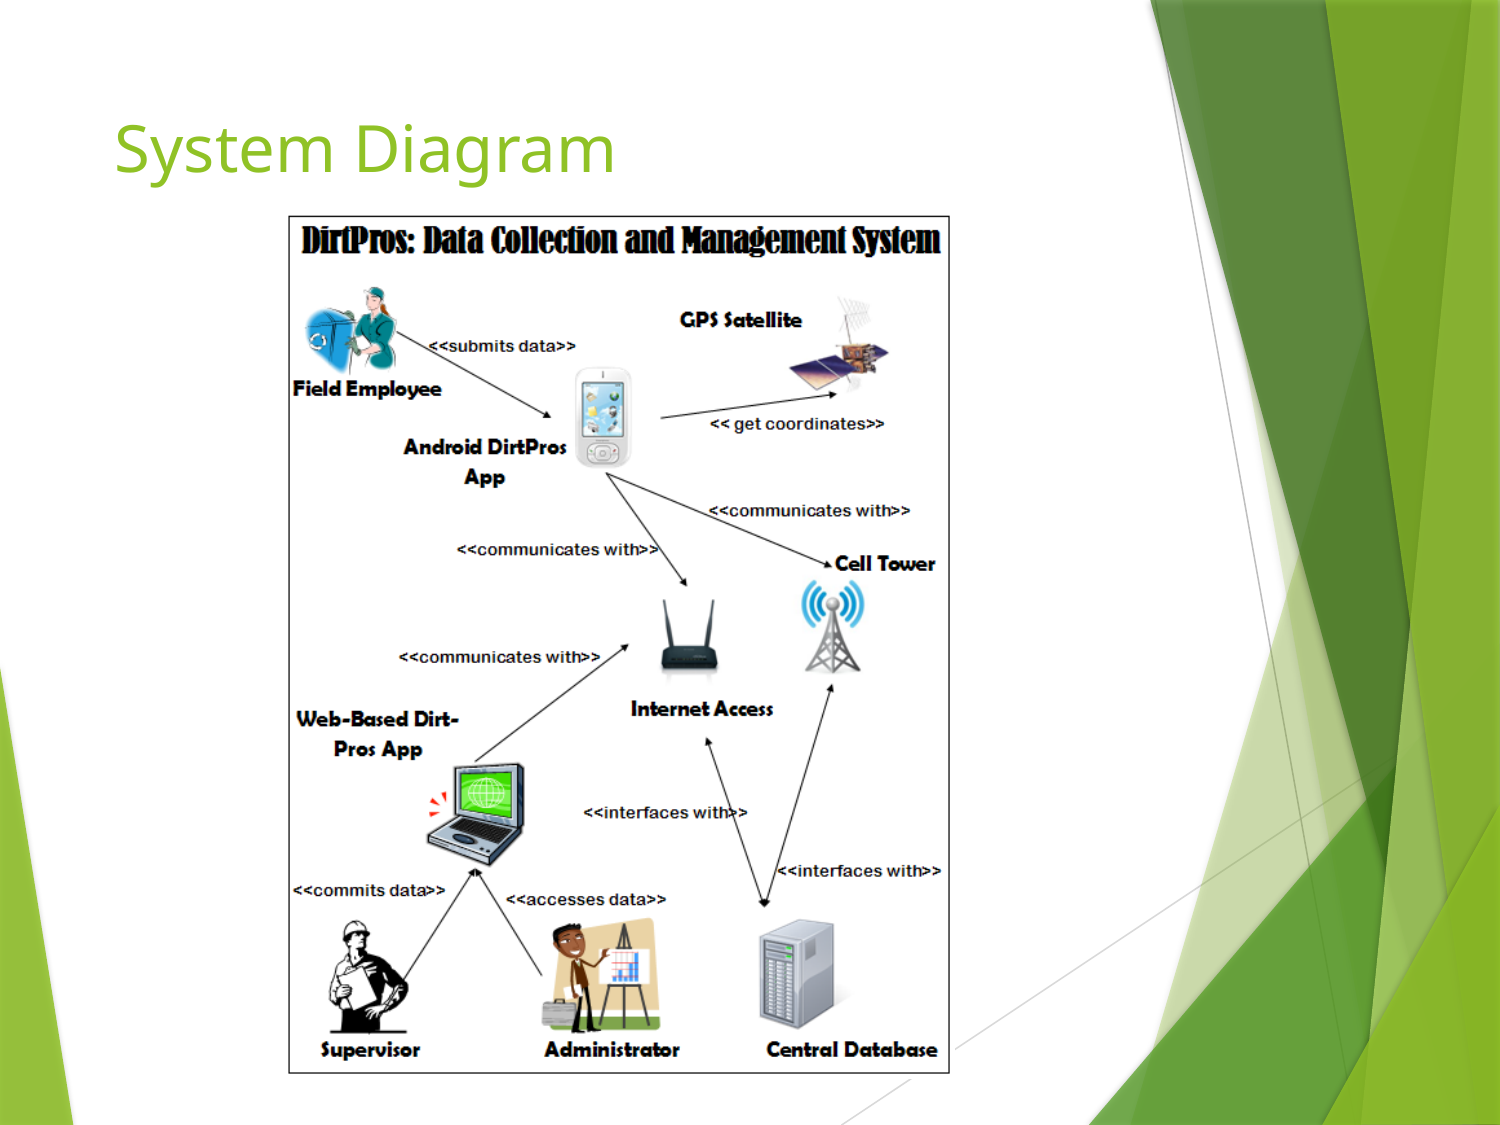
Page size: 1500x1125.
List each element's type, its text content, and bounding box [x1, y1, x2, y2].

picture [285, 212, 956, 1079]
title System Diagram [99, 99, 1142, 194]
